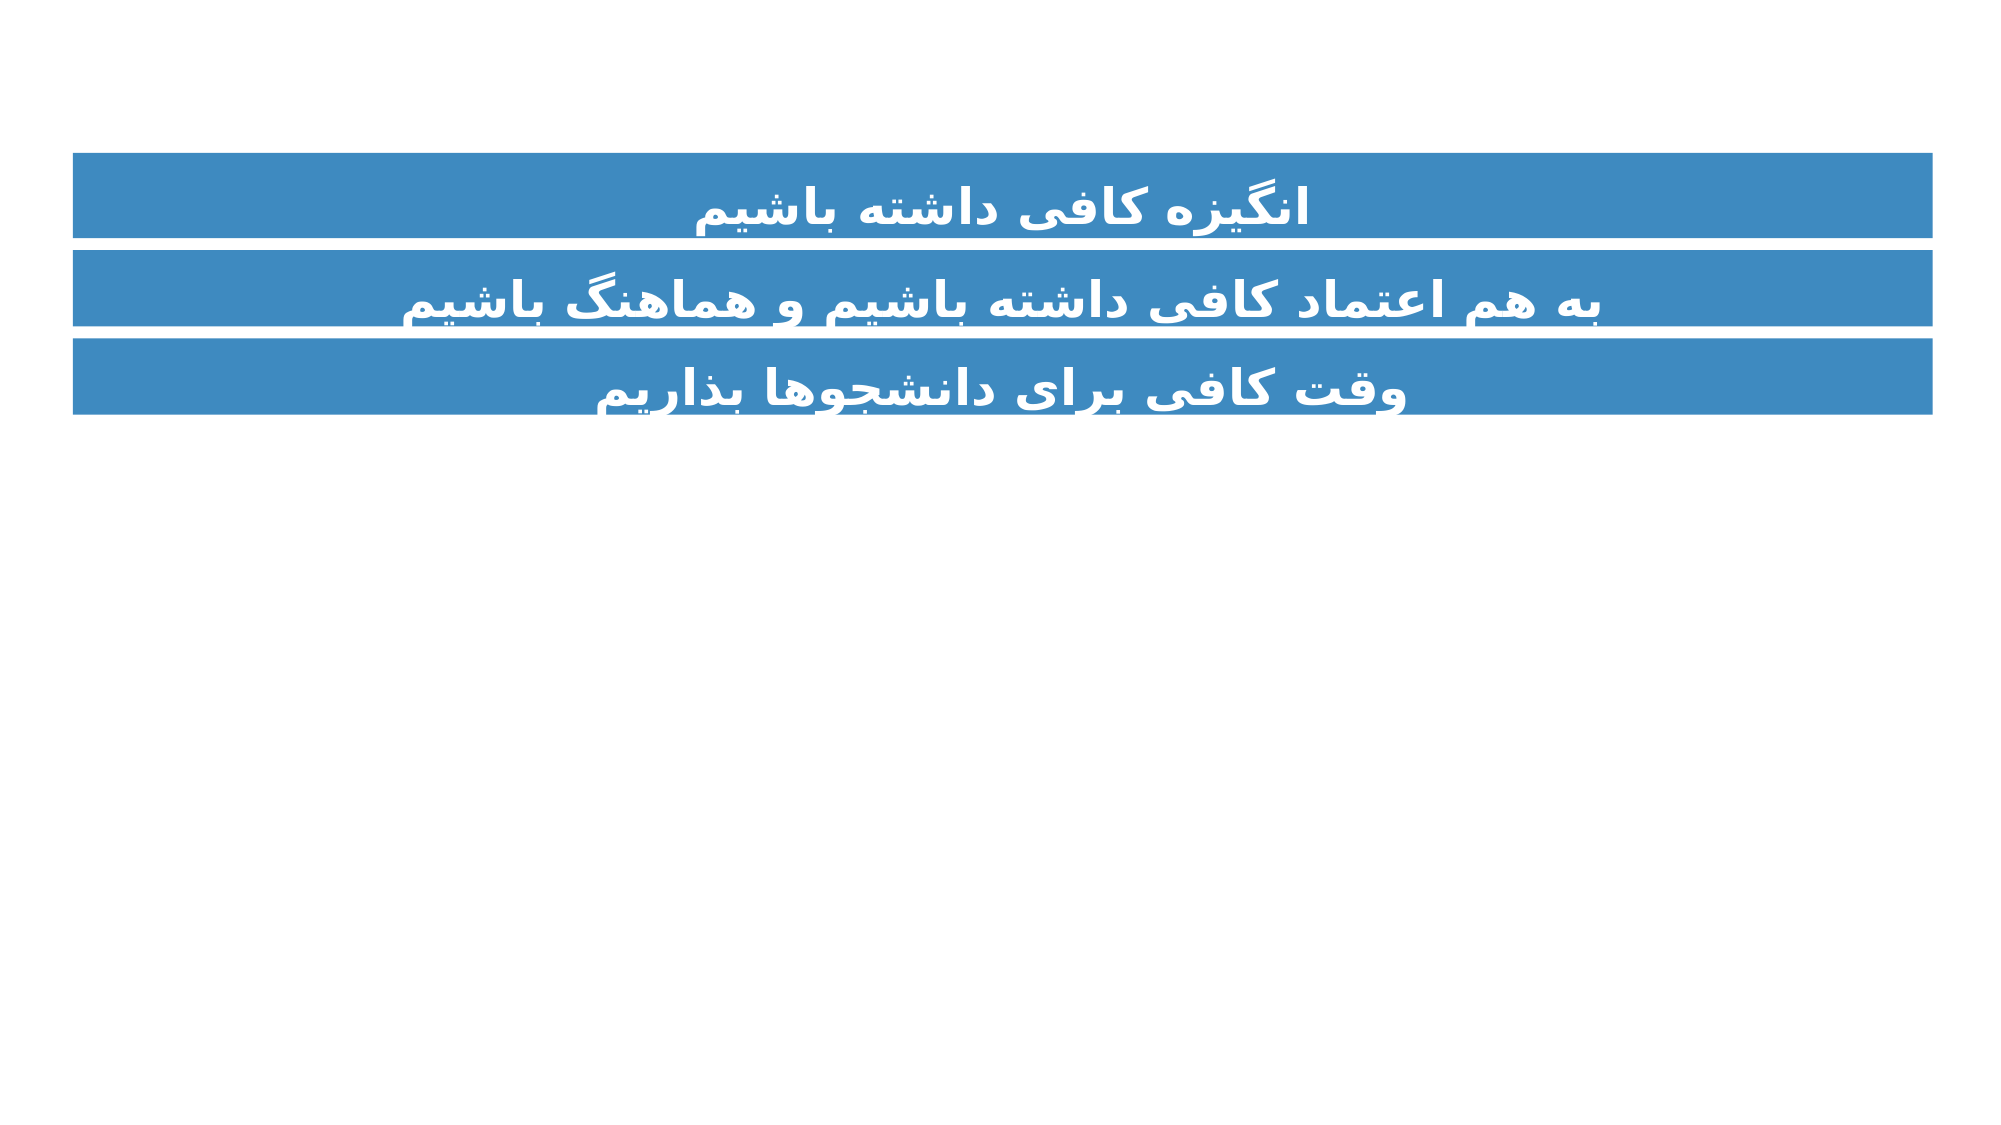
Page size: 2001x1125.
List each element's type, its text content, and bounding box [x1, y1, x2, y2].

text_box انگیزه کافی داشته باشیم [72, 152, 1934, 239]
text_box وقت کافی برای دانشجوها بذاریم [72, 337, 1934, 416]
text_box به هم اعتماد کافی داشته باشیم و هماهنگ باشیم [72, 249, 1934, 327]
